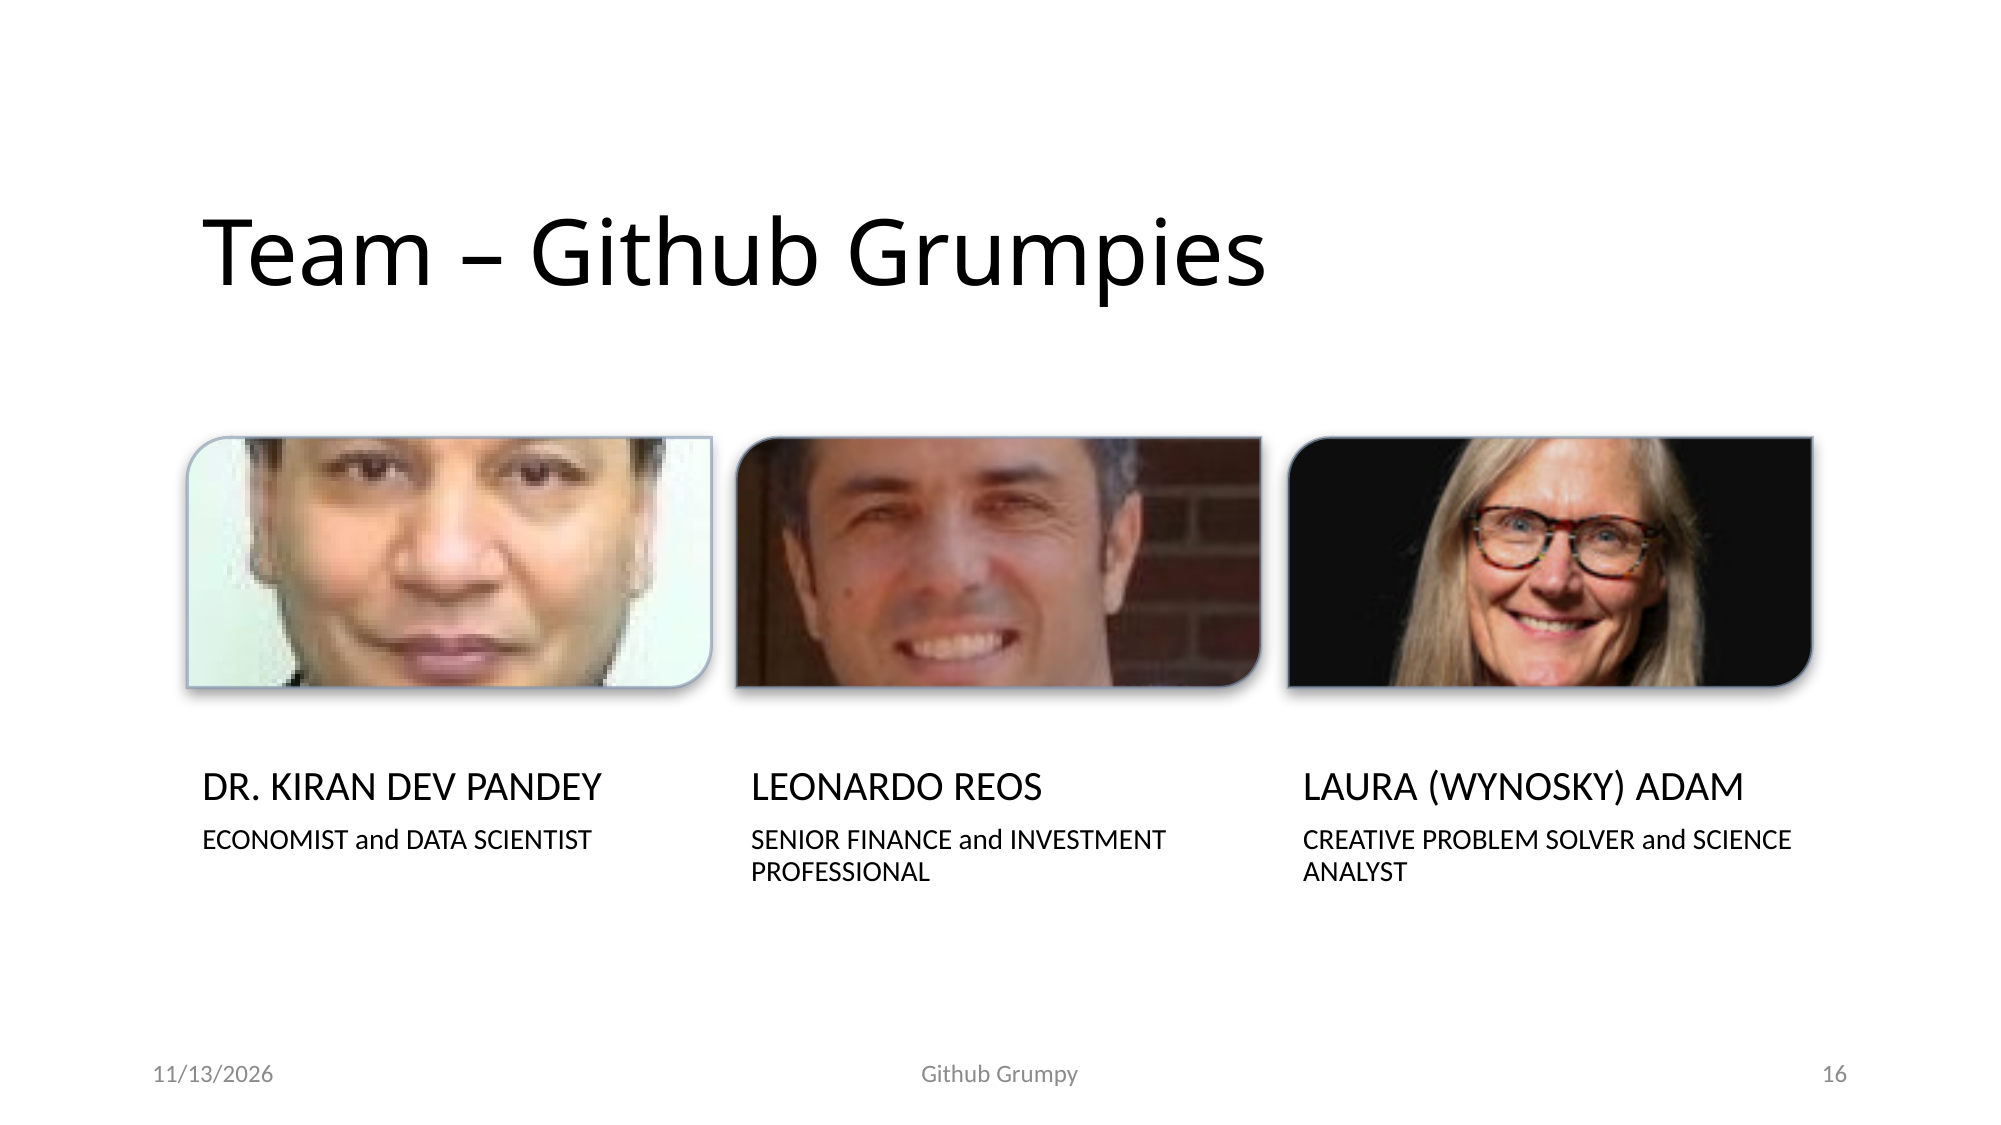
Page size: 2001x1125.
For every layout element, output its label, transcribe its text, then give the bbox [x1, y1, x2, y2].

list Leonardo Reos [736, 722, 1262, 817]
picture [736, 437, 1261, 688]
list Dr. Kiran Dev Pandey [187, 722, 712, 817]
list CREATIVE PROBLEM SOLVER and SCIENCE ANALYST [1288, 817, 1813, 950]
slide_number 16 [1412, 1042, 1863, 1103]
list SENIOR FINANCE and INVESTMENT PROFESSIONAL [736, 817, 1262, 950]
list ECONOMIST and DATA SCIENTIST [187, 817, 712, 952]
picture [1288, 437, 1813, 688]
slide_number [137, 1042, 588, 1103]
picture [187, 437, 712, 688]
title Team – Github Grumpies [187, 99, 1813, 413]
list Laura (Wynosky) Adam [1288, 722, 1812, 817]
footer Github Grumpy [662, 1042, 1338, 1103]
